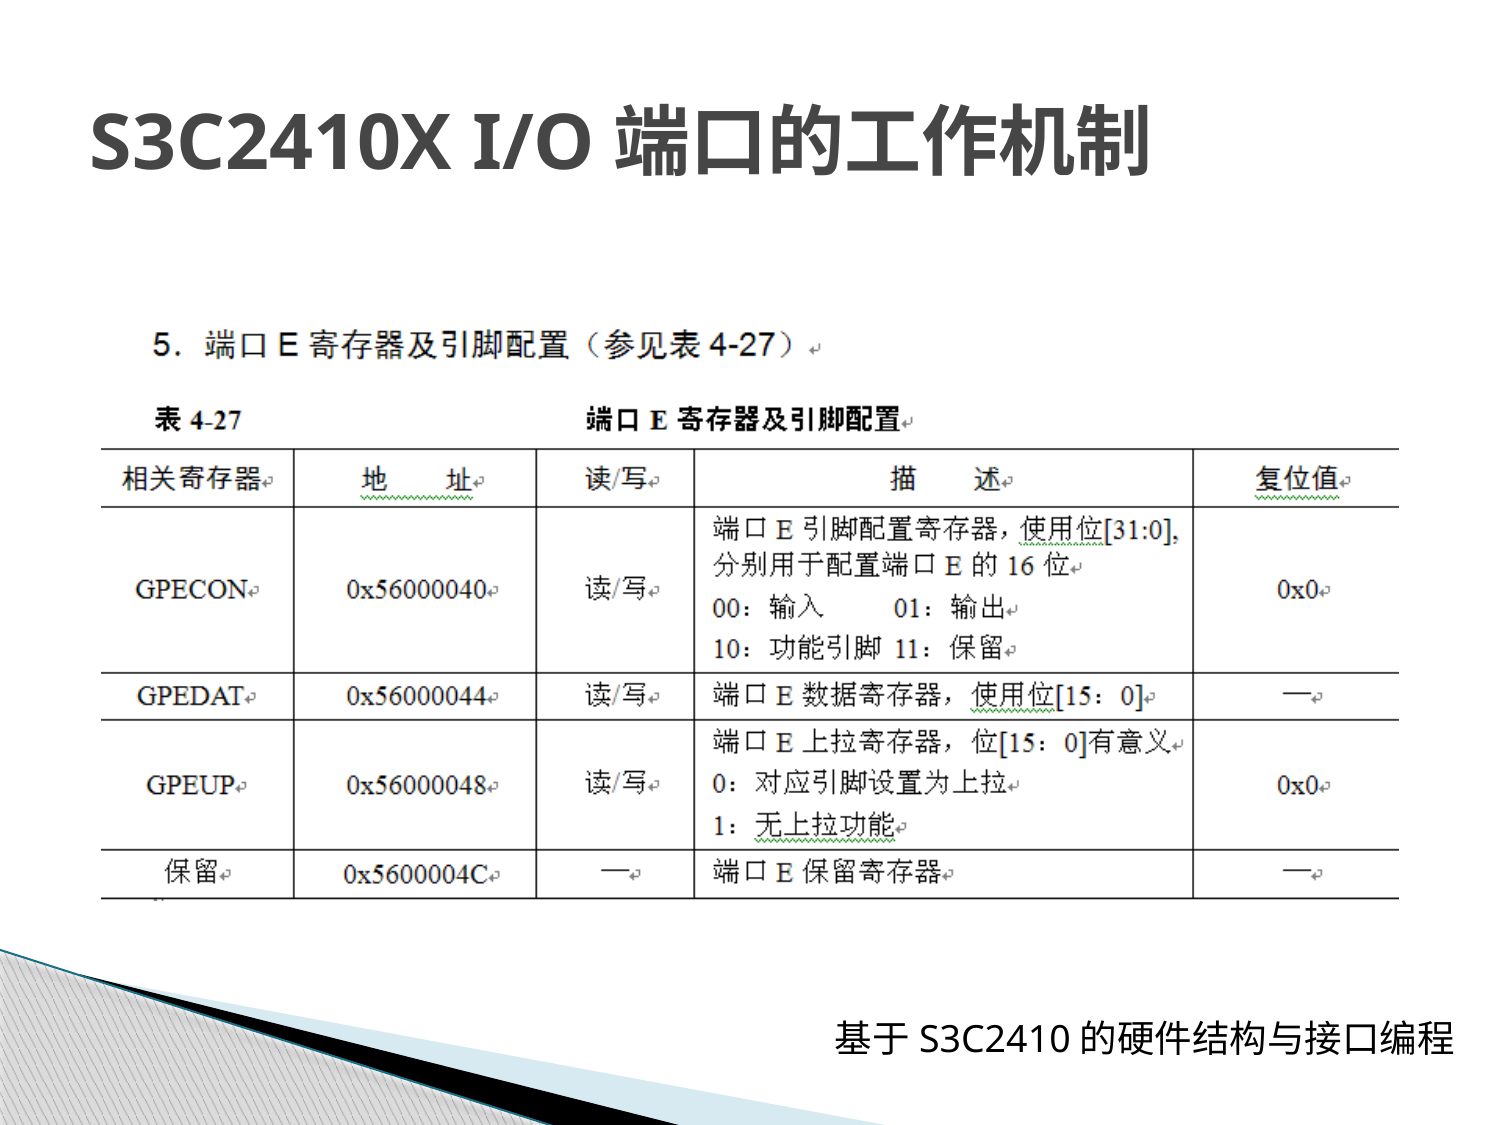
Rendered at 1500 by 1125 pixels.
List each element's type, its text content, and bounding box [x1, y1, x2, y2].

title S3C2410X I/O端口的工作机制 [75, 45, 1425, 233]
text_box 基于S3C2410的硬件结构与接口编程 [820, 1007, 1500, 1068]
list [101, 327, 1399, 901]
